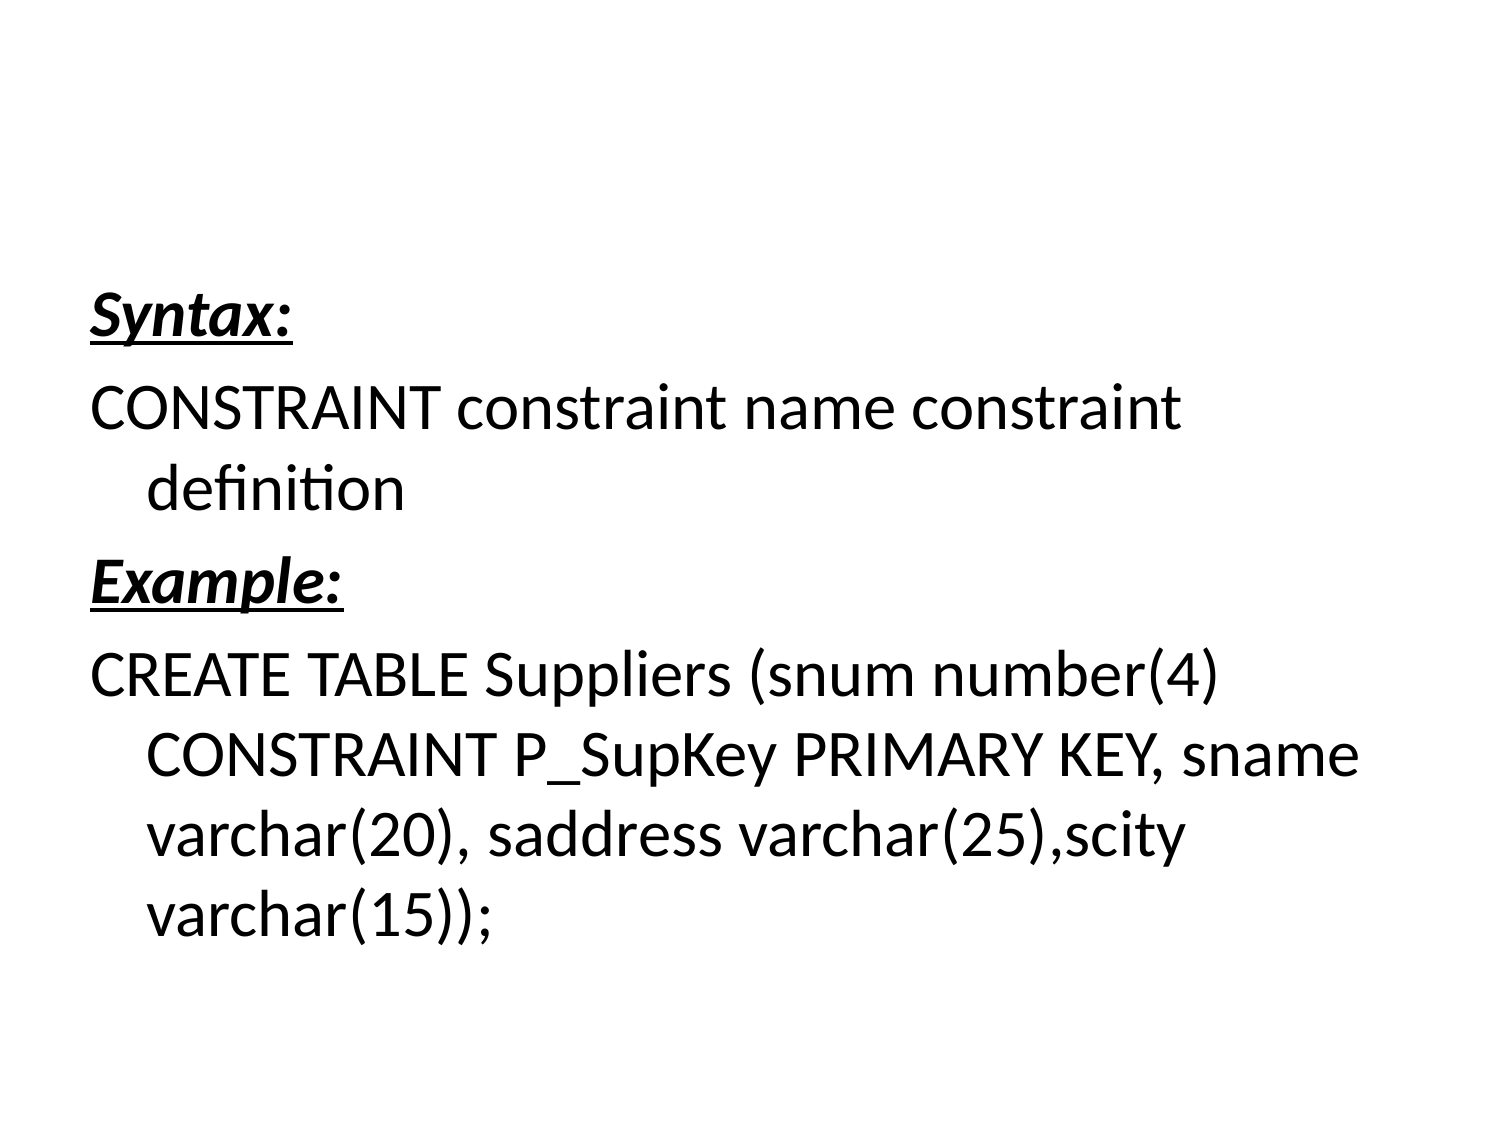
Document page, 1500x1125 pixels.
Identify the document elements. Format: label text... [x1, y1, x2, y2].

list Syntax: CONSTRAINT constraint name constraint definition Example: CREATE TABLE Suppliers (snum number(4) CONSTRAINT P_SupKey PRIMARY KEY, sname varchar(20), saddress varchar(25),scity varchar(15)); [75, 262, 1425, 1005]
